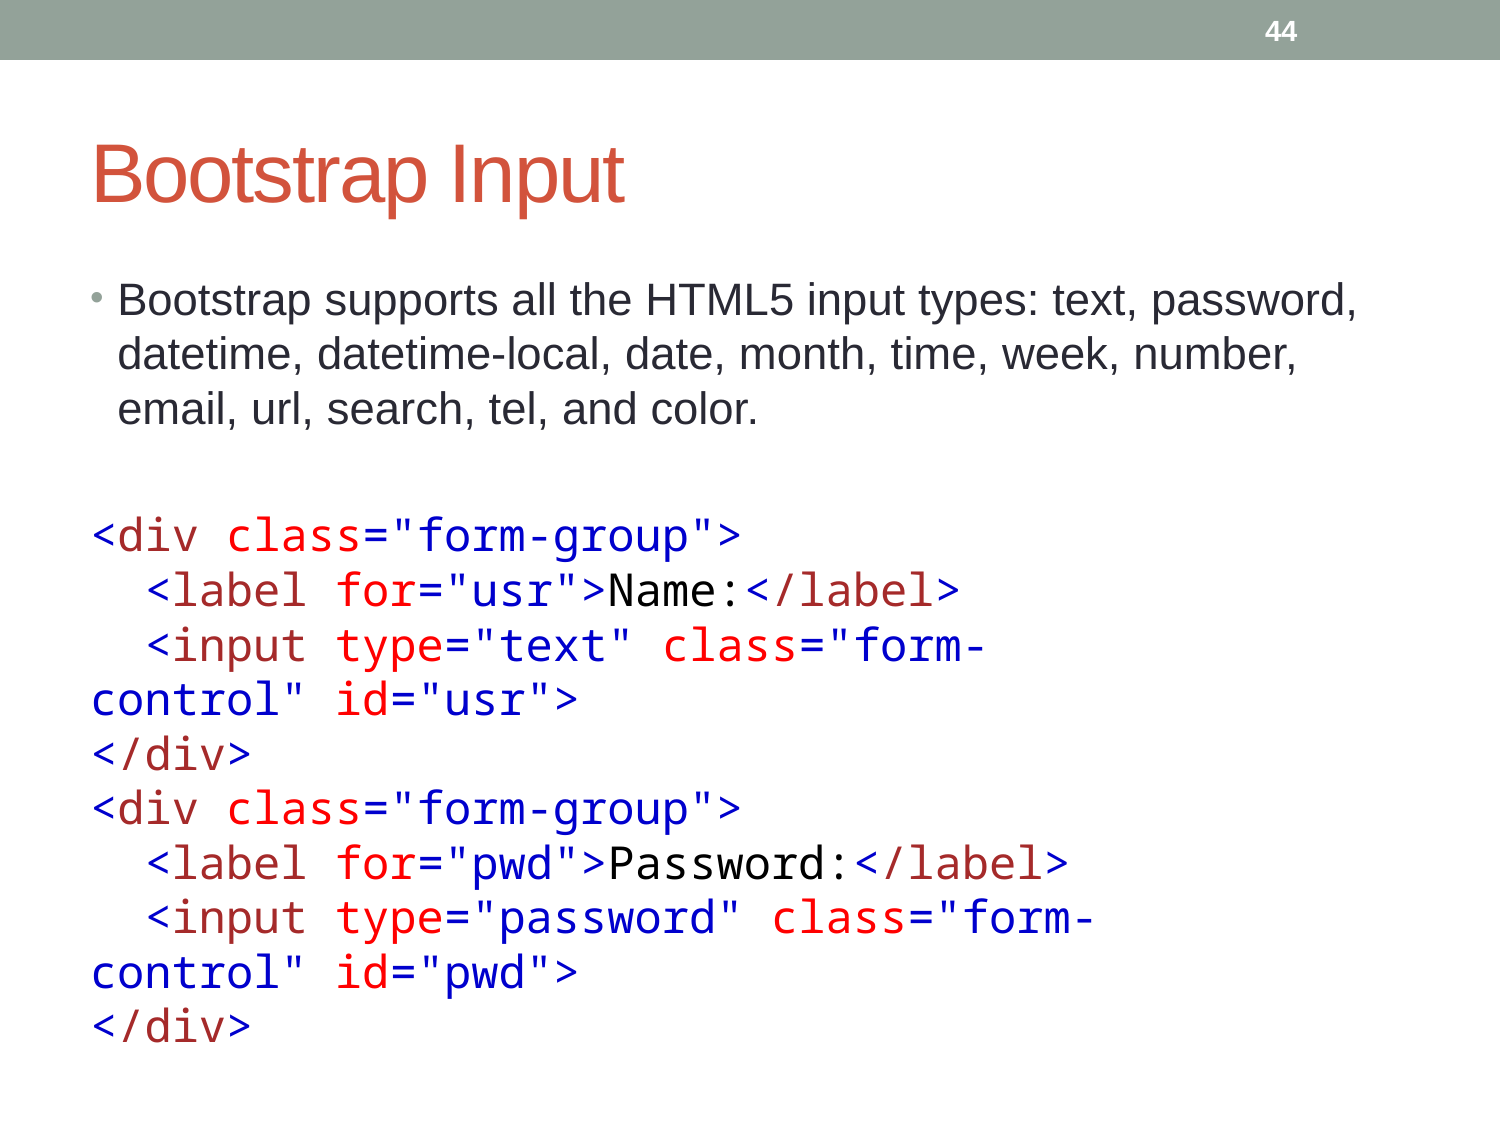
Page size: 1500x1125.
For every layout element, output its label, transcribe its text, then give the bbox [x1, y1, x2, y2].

title Bootstrap Input [75, 87, 1425, 250]
slide_number 44 [1250, 3, 1425, 57]
list Bootstrap supports all the HTML5 input types: text, password, datetime, datetime-local, date, month, time, week, number, email, url, search, tel, and color. <div class="form-group"> <label for="usr">Name:</label> <input type="text" class="form-control" id="usr"> </div> <div class="form-group"> <label for="pwd">Password:</label> <input type="password" class="form-control" id="pwd"> </div> [75, 262, 1425, 1063]
